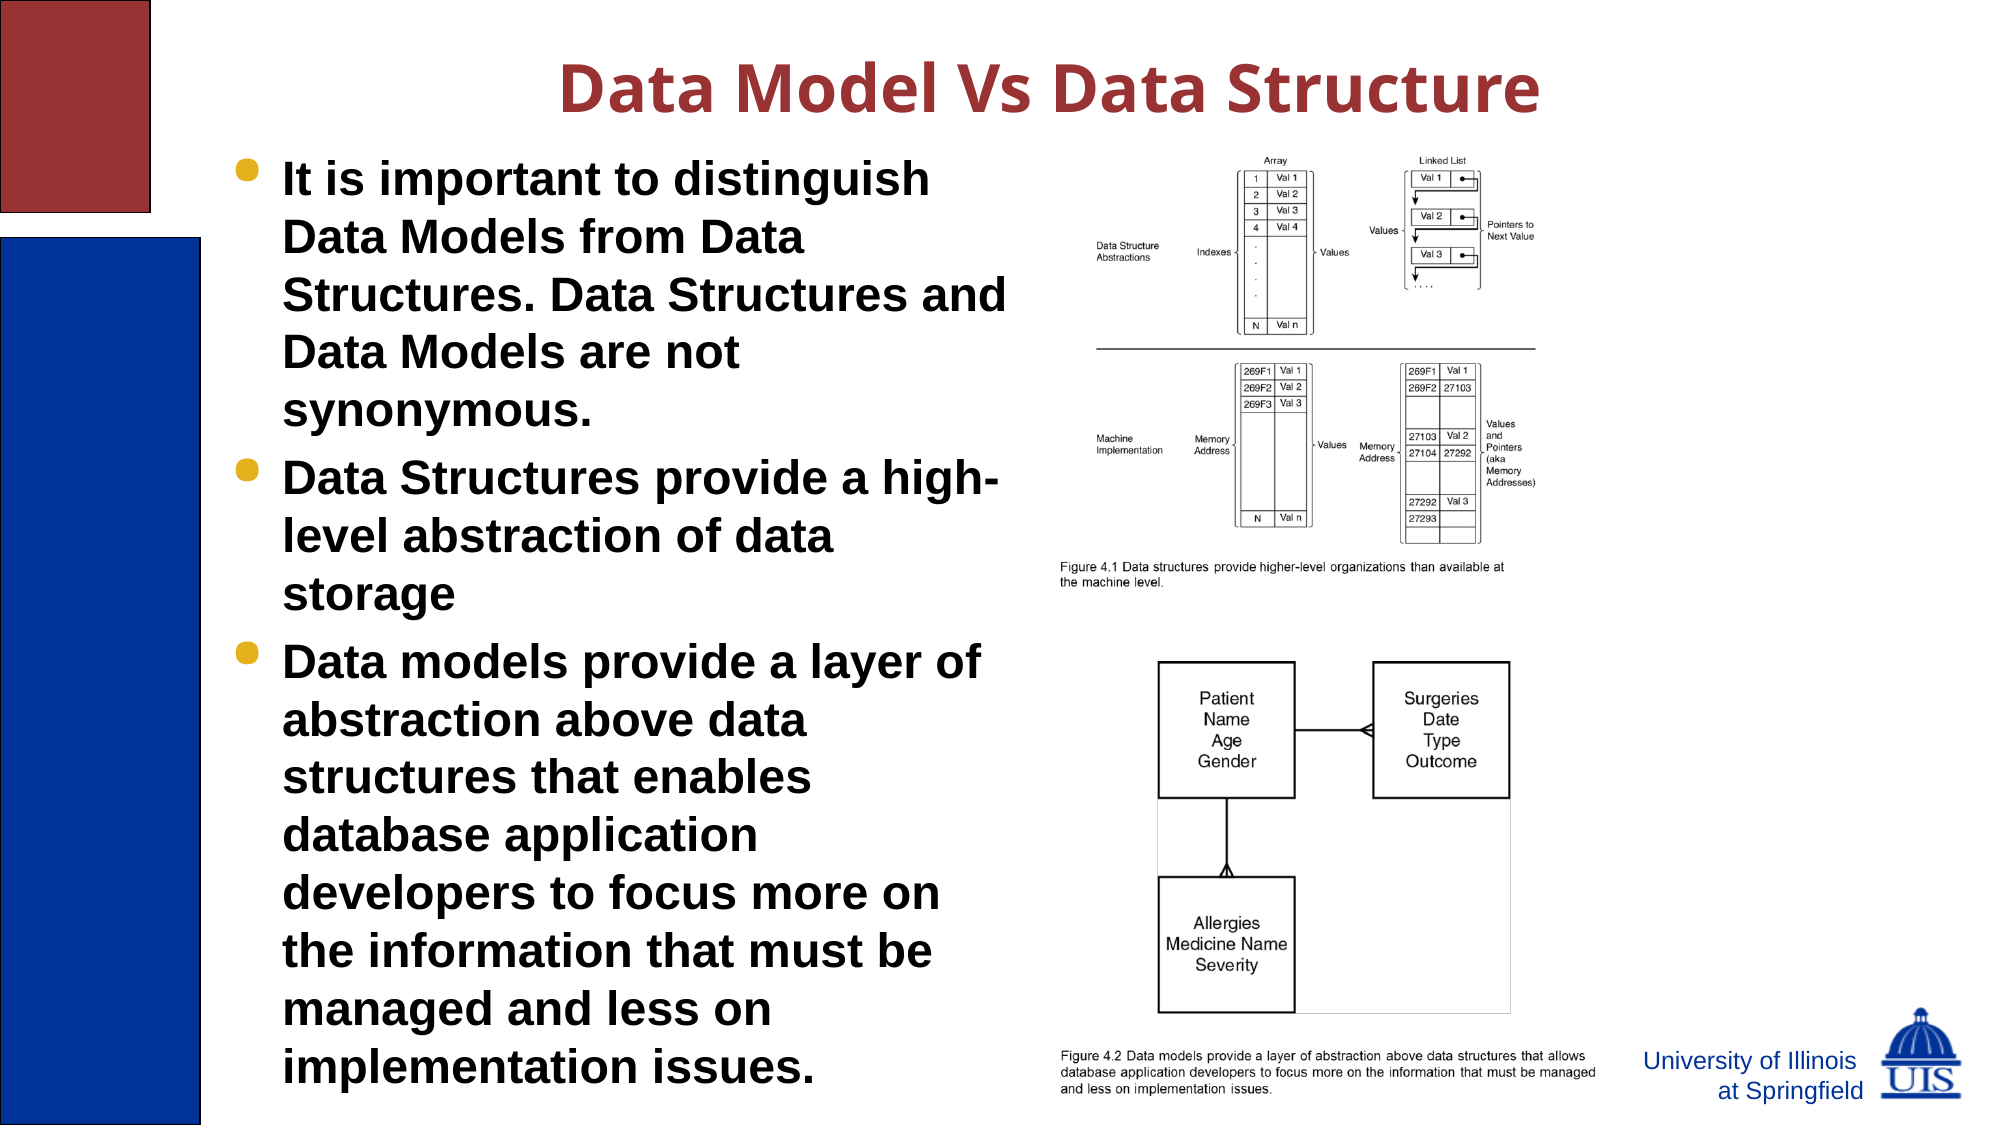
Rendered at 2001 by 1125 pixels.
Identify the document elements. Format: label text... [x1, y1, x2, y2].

title Data Model Vs Data Structure [200, 45, 1900, 128]
list It is important to distinguish Data Models from Data Structures. Data Structures and Data Models are not synonymous. Data Structures provide a high-level abstraction of data storage Data models provide a layer of abstraction above data structures that enables database application developers to focus more on the information that must be managed and less on implementation issues. [216, 139, 1028, 1104]
picture [1052, 661, 1629, 1104]
picture [1879, 1006, 1964, 1102]
picture [1052, 155, 1598, 597]
